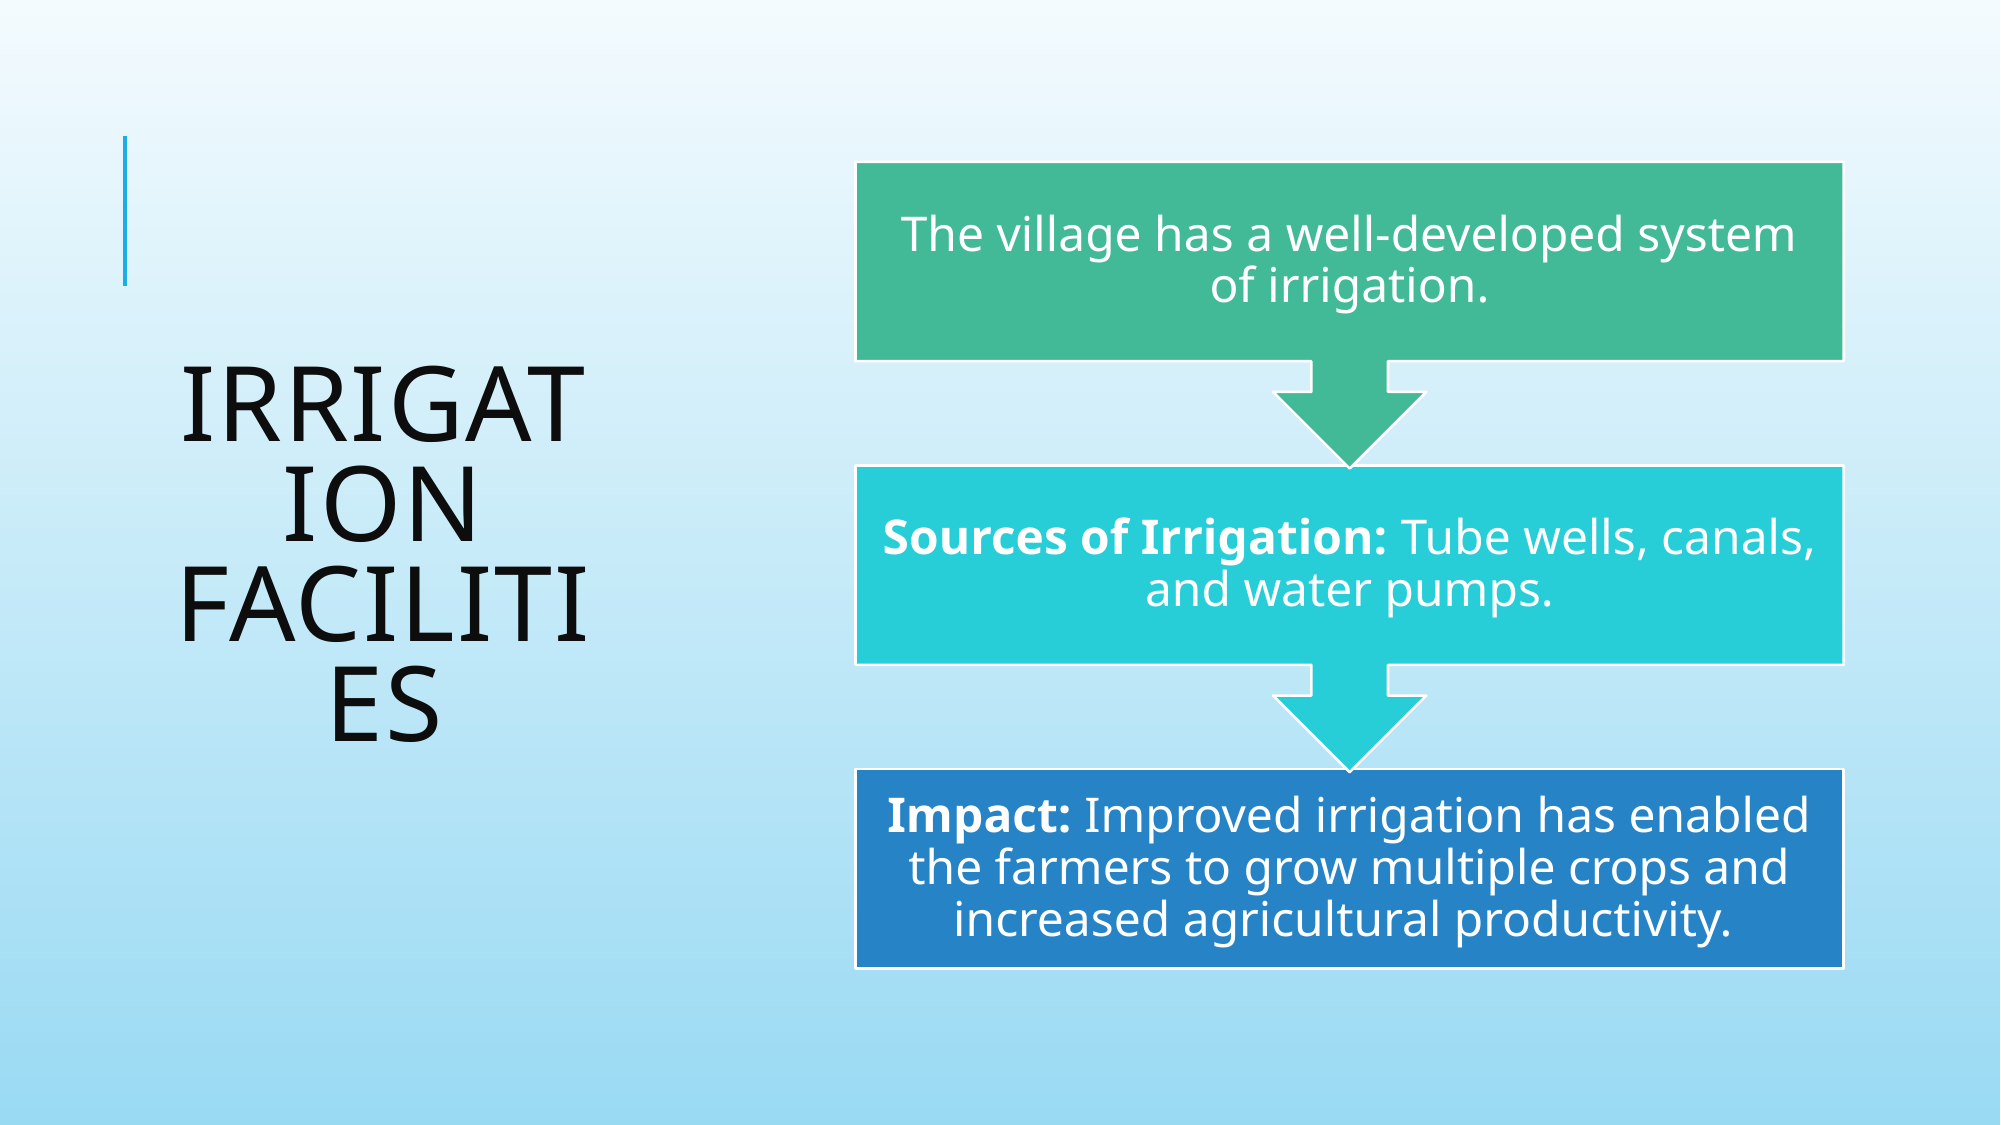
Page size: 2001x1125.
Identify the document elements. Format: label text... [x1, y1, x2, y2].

title Irrigation Facilities [156, 259, 612, 865]
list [855, 161, 1844, 969]
